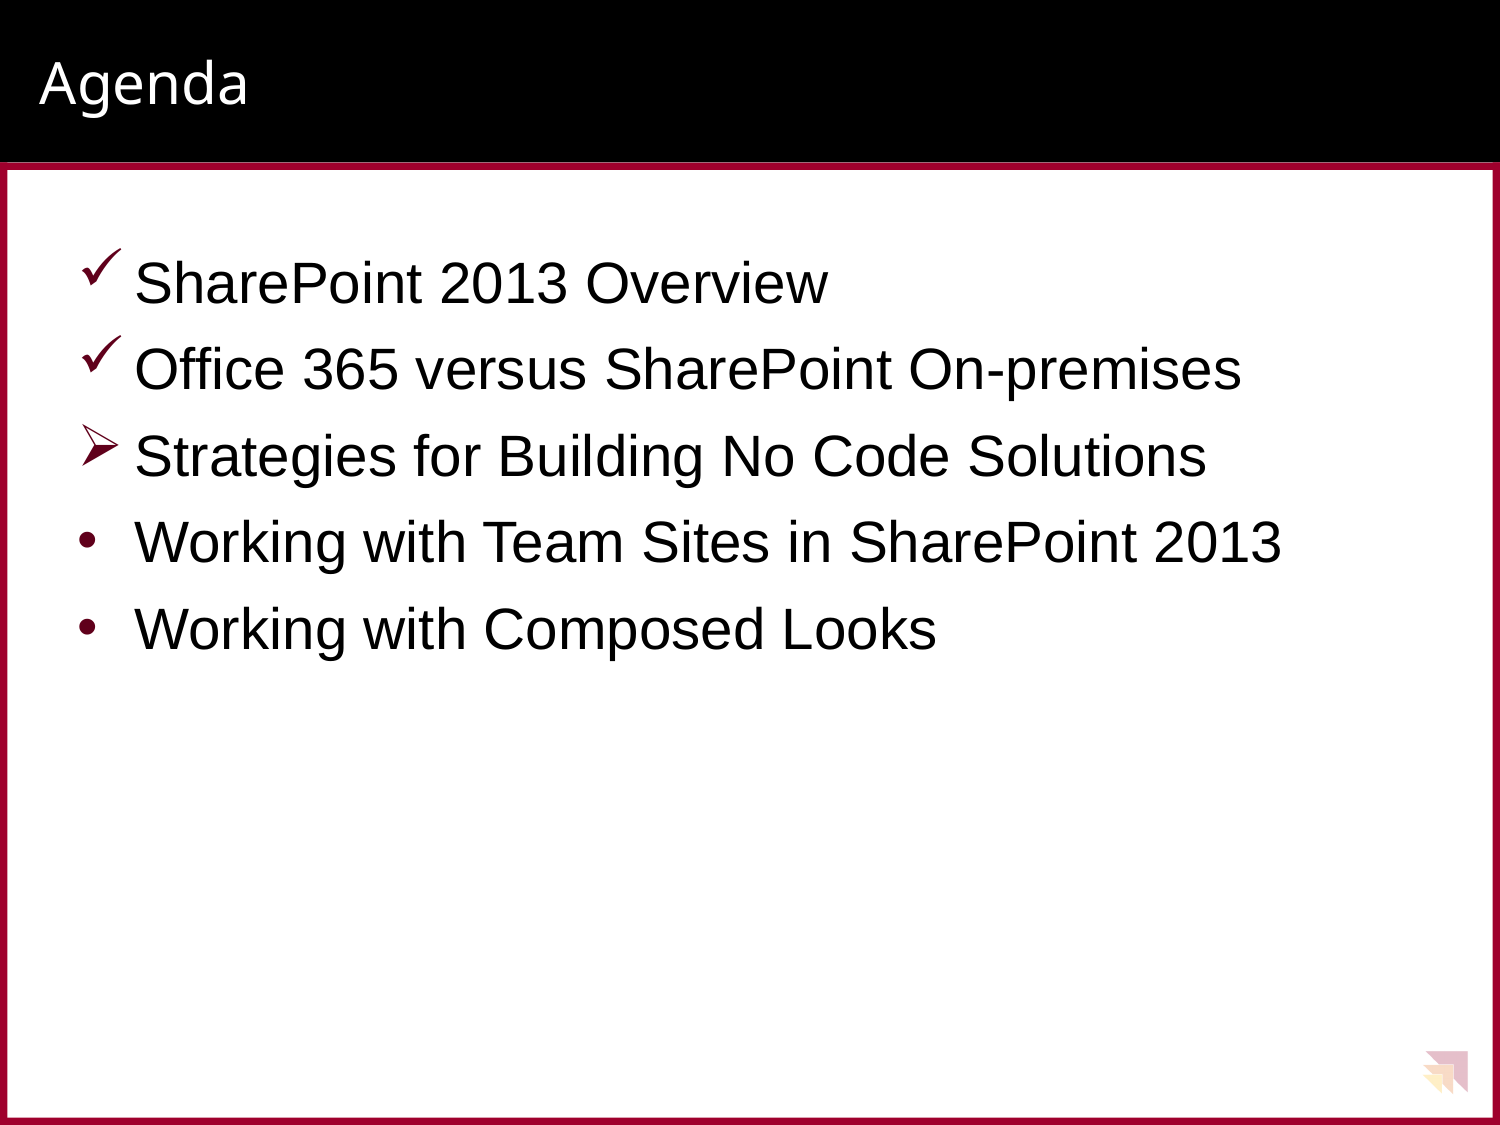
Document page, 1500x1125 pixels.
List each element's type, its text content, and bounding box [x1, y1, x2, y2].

title Agenda [24, 12, 1438, 150]
list SharePoint 2013 Overview Office 365 versus SharePoint On-premises Strategies for Building No Code Solutions Working with Team Sites in SharePoint 2013 Working with Composed Looks [62, 237, 1438, 1088]
